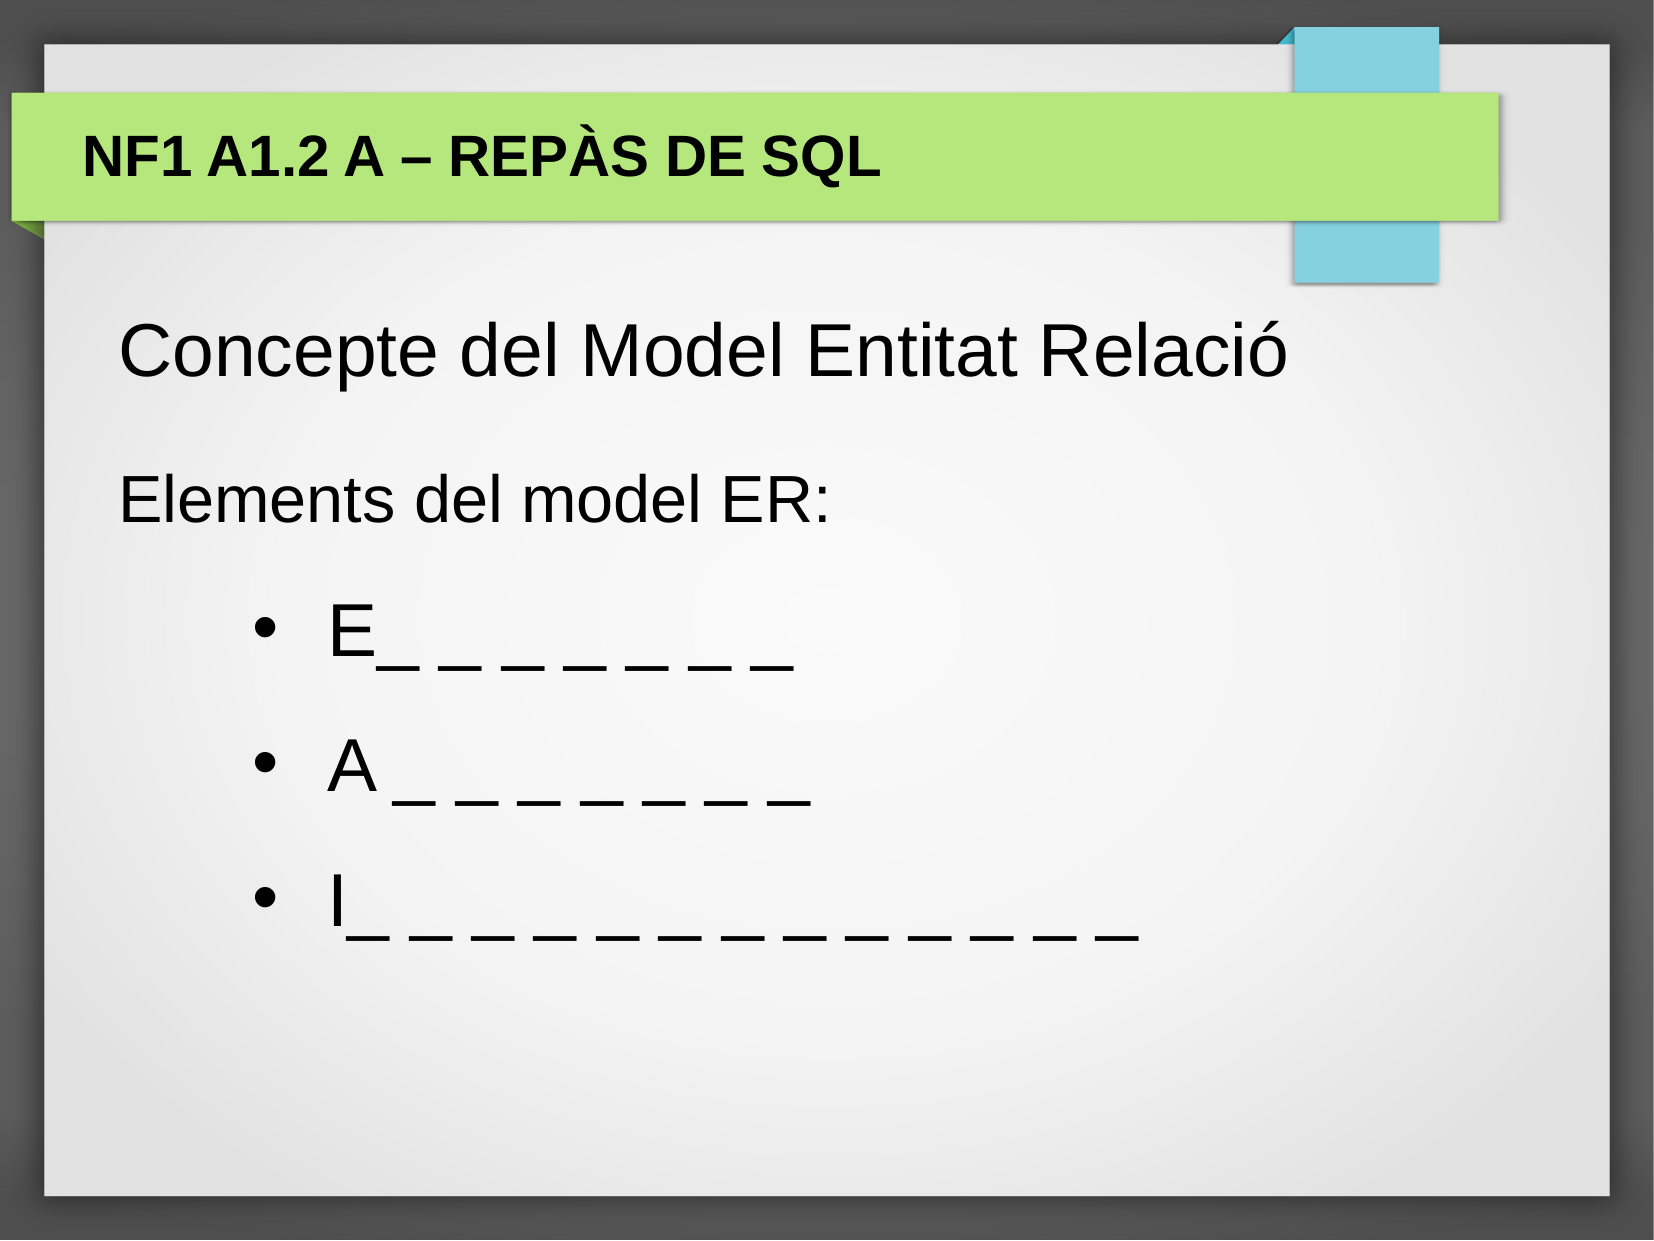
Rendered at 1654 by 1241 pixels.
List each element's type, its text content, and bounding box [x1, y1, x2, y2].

text_box Concepte del Model Entitat Relació Elements del model ER: E_ _ _ _ _ _ _ A _ _ _ _ _ _ _ I_ _ _ _ _ _ _ _ _ _ _ _ _ [118, 301, 1524, 1033]
picture [0, 0, 1654, 1240]
text_box NF1 A1.2 A – Repàs de SQL [82, 88, 1488, 218]
